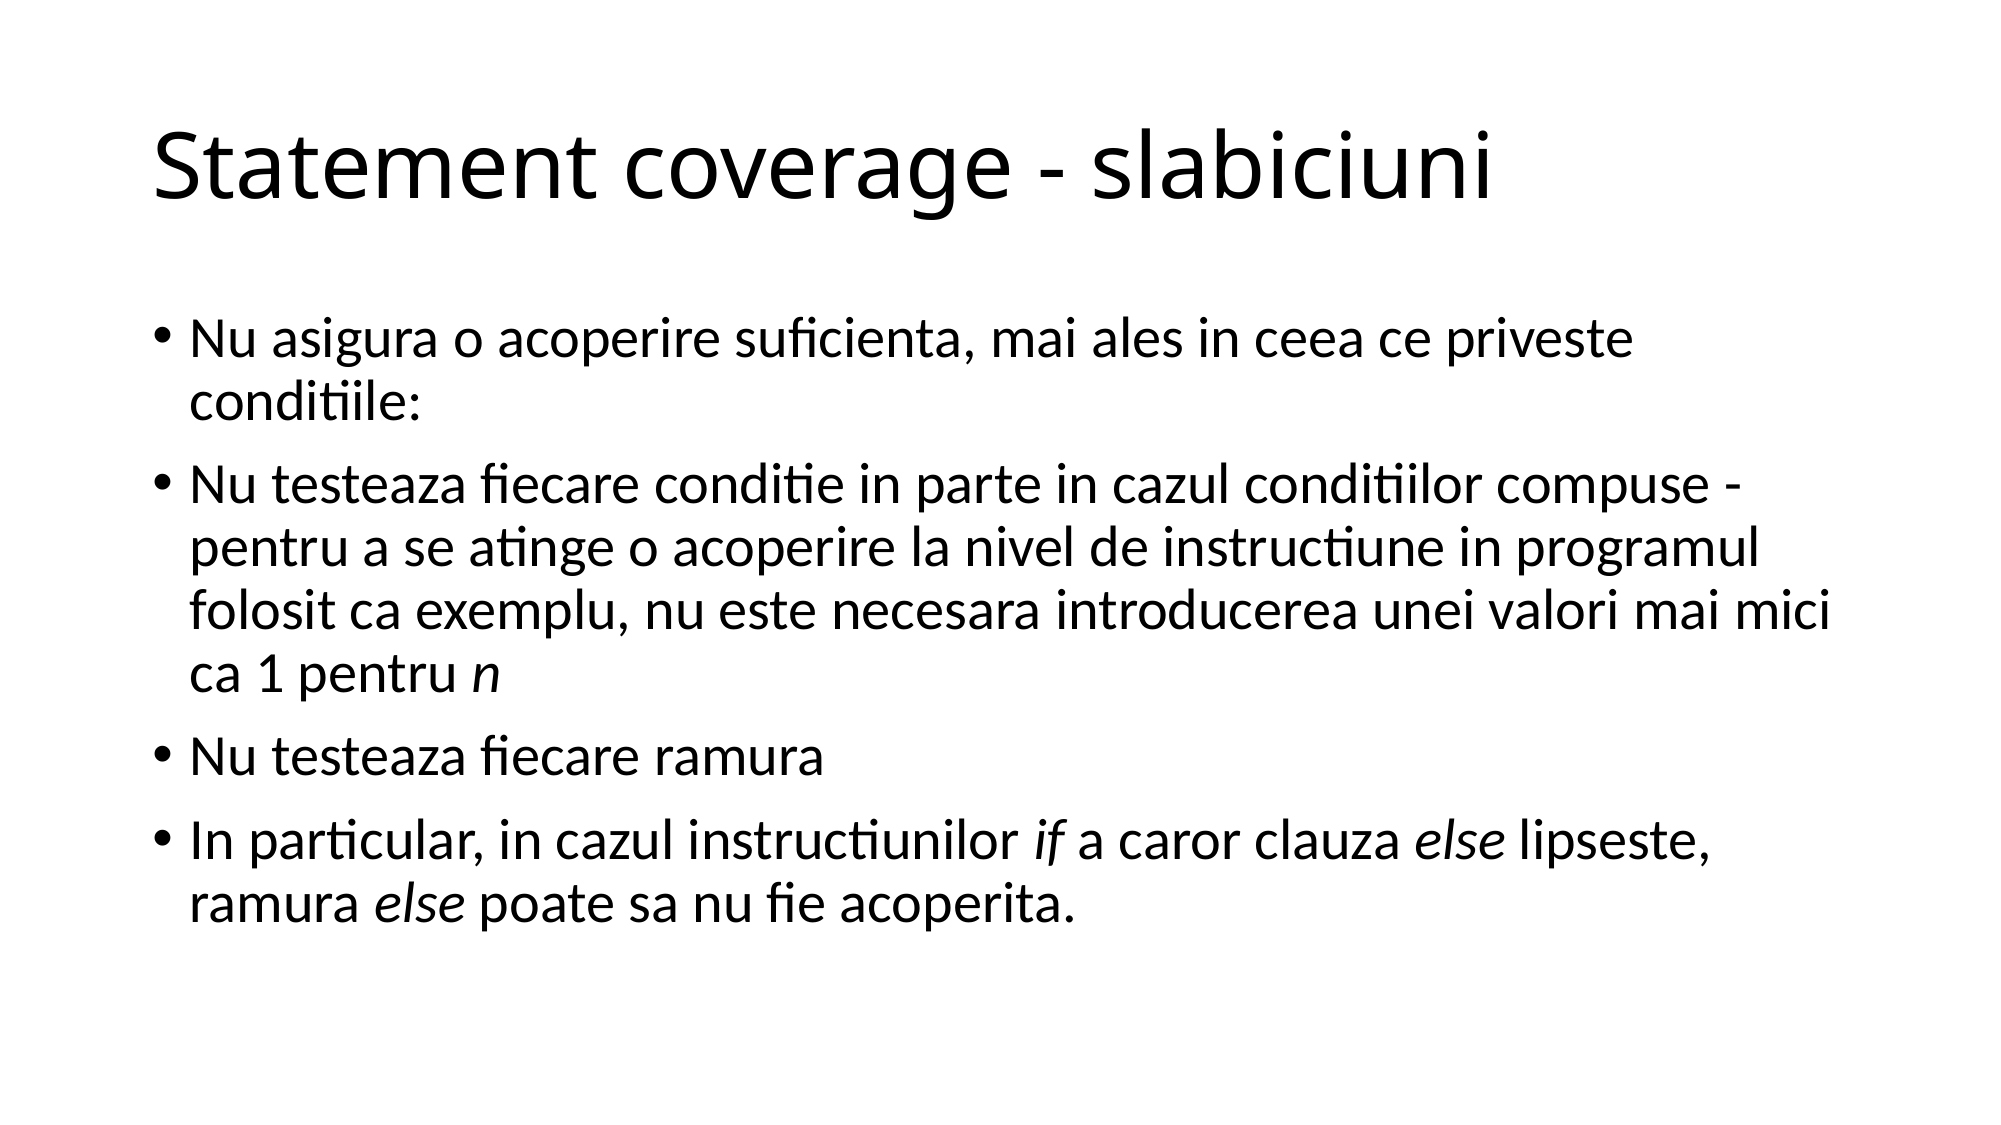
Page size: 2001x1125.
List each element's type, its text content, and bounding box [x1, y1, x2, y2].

title Statement coverage - slabiciuni [137, 59, 1863, 278]
list Nu asigura o acoperire suficienta, mai ales in ceea ce priveste conditiile: Nu testeaza fiecare conditie in parte in cazul conditiilor compuse - pentru a se atinge o acoperire la nivel de instructiune in programul folosit ca exemplu, nu este necesara introducerea unei valori mai mici ca 1 pentru n Nu testeaza fiecare ramura In particular, in cazul instructiunilor if a caror clauza else lipseste, ramura else poate sa nu fie acoperita. [137, 299, 1863, 1014]
